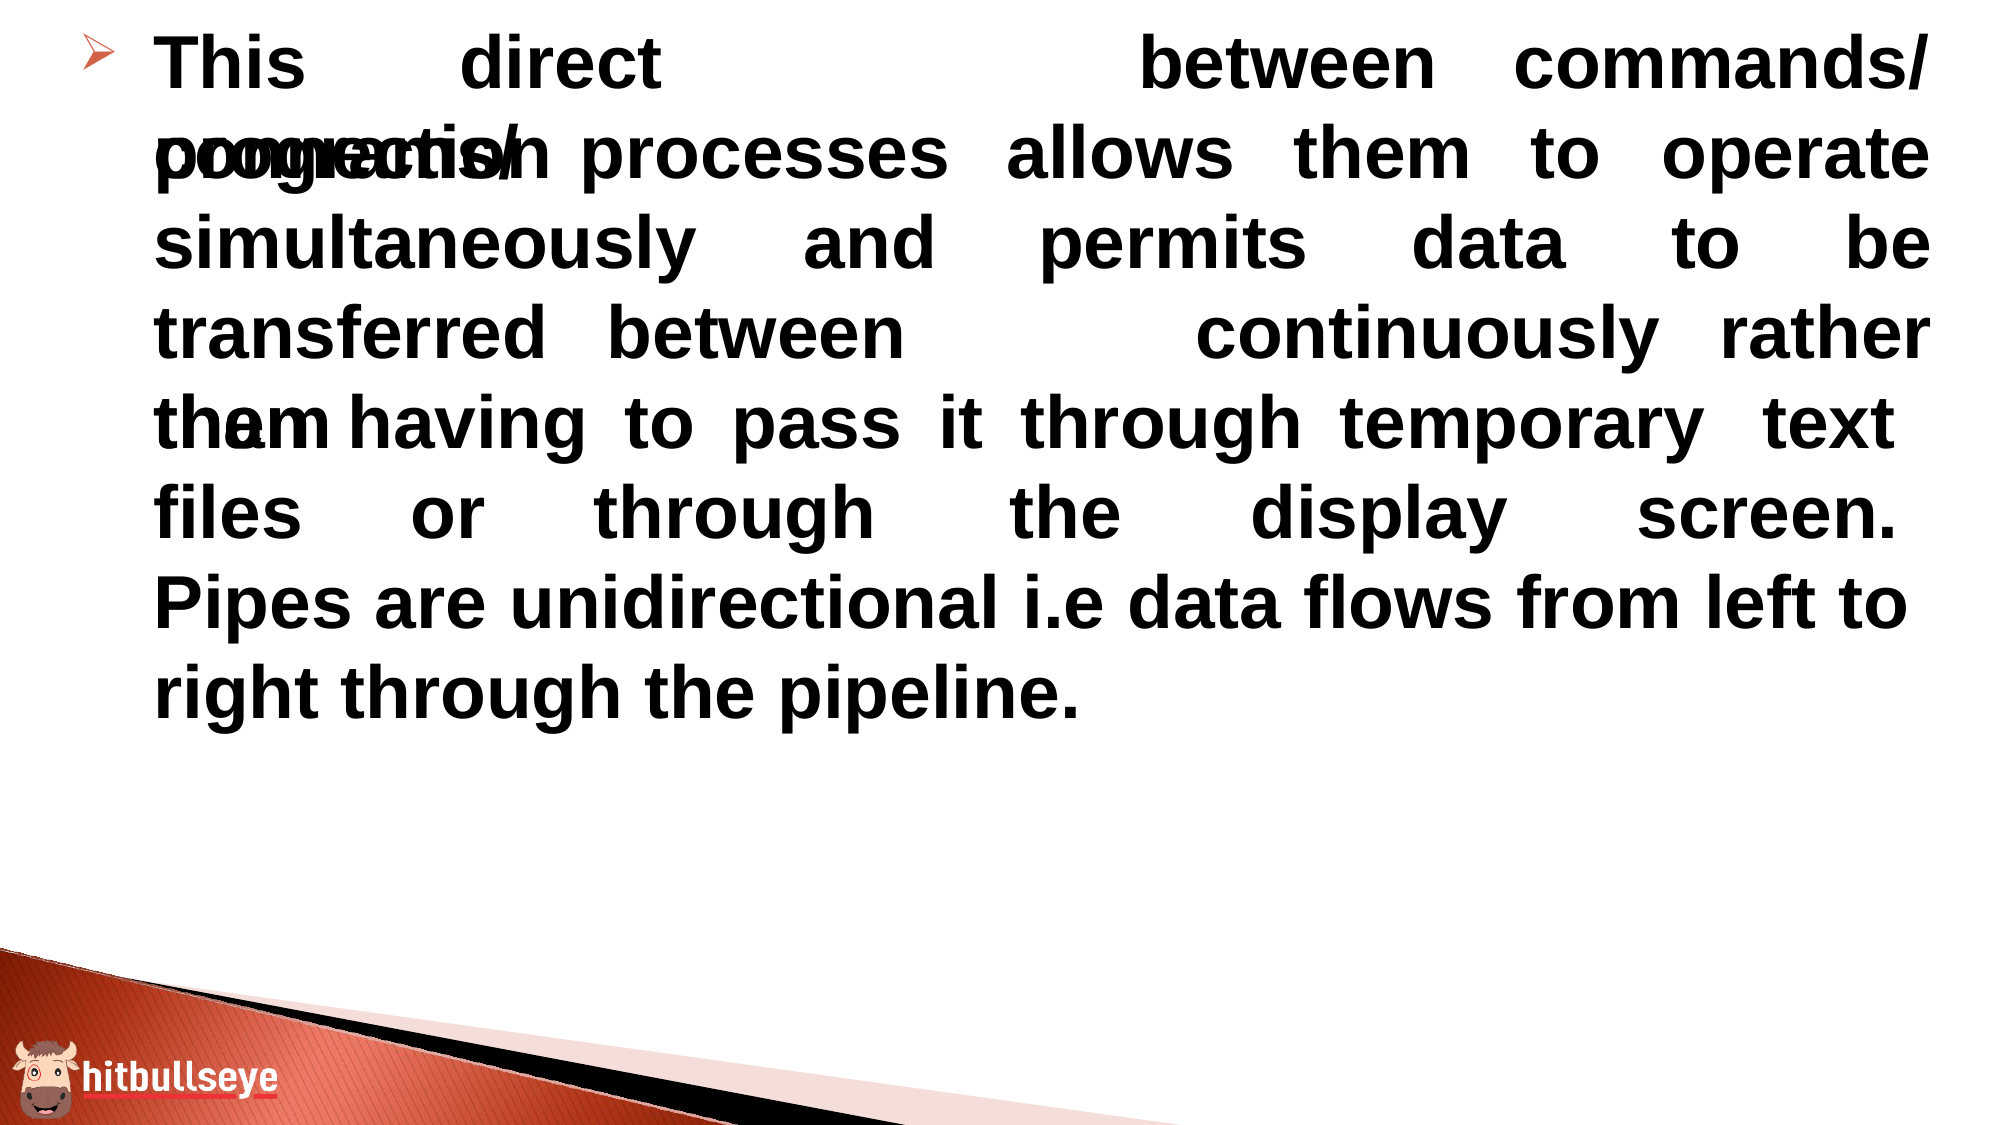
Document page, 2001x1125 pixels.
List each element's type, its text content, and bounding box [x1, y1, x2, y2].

text_box continuously rather [1193, 281, 1933, 371]
text_box programs/ processes [151, 101, 951, 191]
text_box commands/ [1511, 11, 1933, 104]
text_box than having to pass it through temporary text files or through the display screen. Pipes are unidirectional i.e data flows from left to right through the pipeline. [151, 371, 1933, 734]
text_box them [1291, 101, 1475, 194]
text_box simultaneously and transferred between them [151, 191, 1143, 371]
text_box permits [1143, 191, 1312, 284]
text_box data to be [1409, 191, 1933, 281]
picture [0, 948, 743, 1125]
text_box between [1136, 11, 1441, 104]
text_box allows [1004, 101, 1239, 191]
text_box This direct connection [77, 11, 1065, 194]
text_box to operate [1528, 101, 1933, 191]
